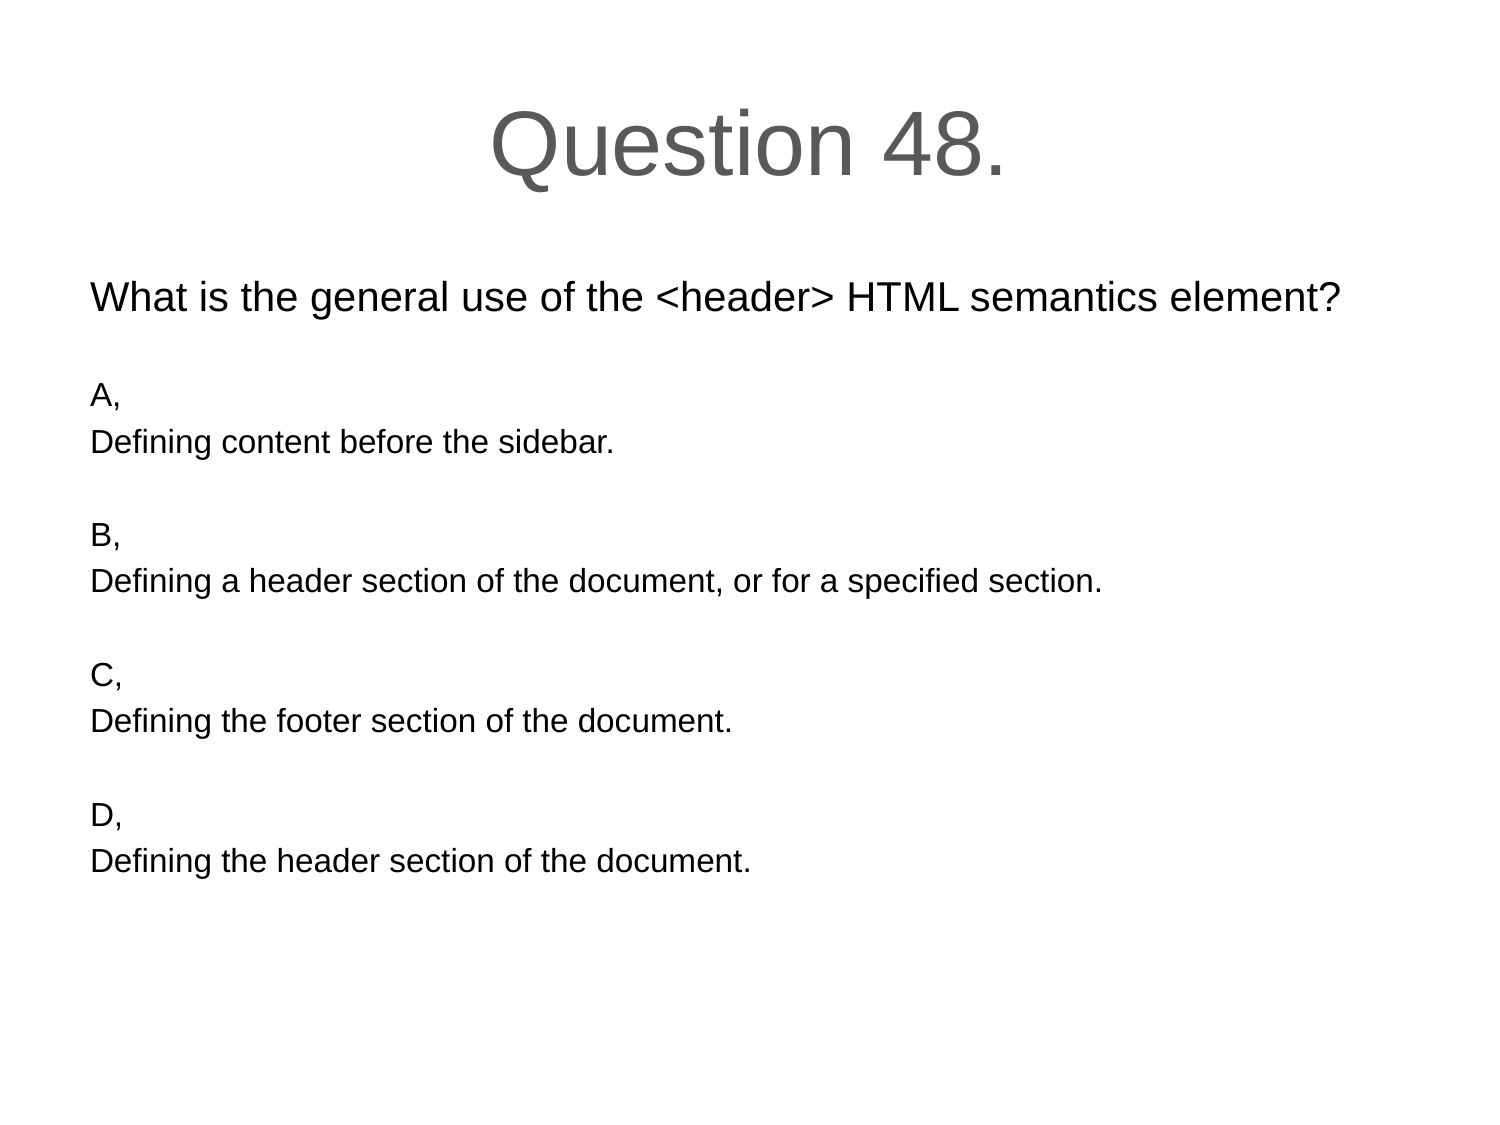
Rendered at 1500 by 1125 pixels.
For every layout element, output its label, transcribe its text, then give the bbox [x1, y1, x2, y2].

title Question 48. [75, 45, 1425, 233]
list What is the general use of the <header> HTML semantics element? A, Defining content before the sidebar. B, Defining a header section of the document, or for a specified section. C, Defining the footer section of the document. D, Defining the header section of the document. [75, 262, 1425, 1005]
